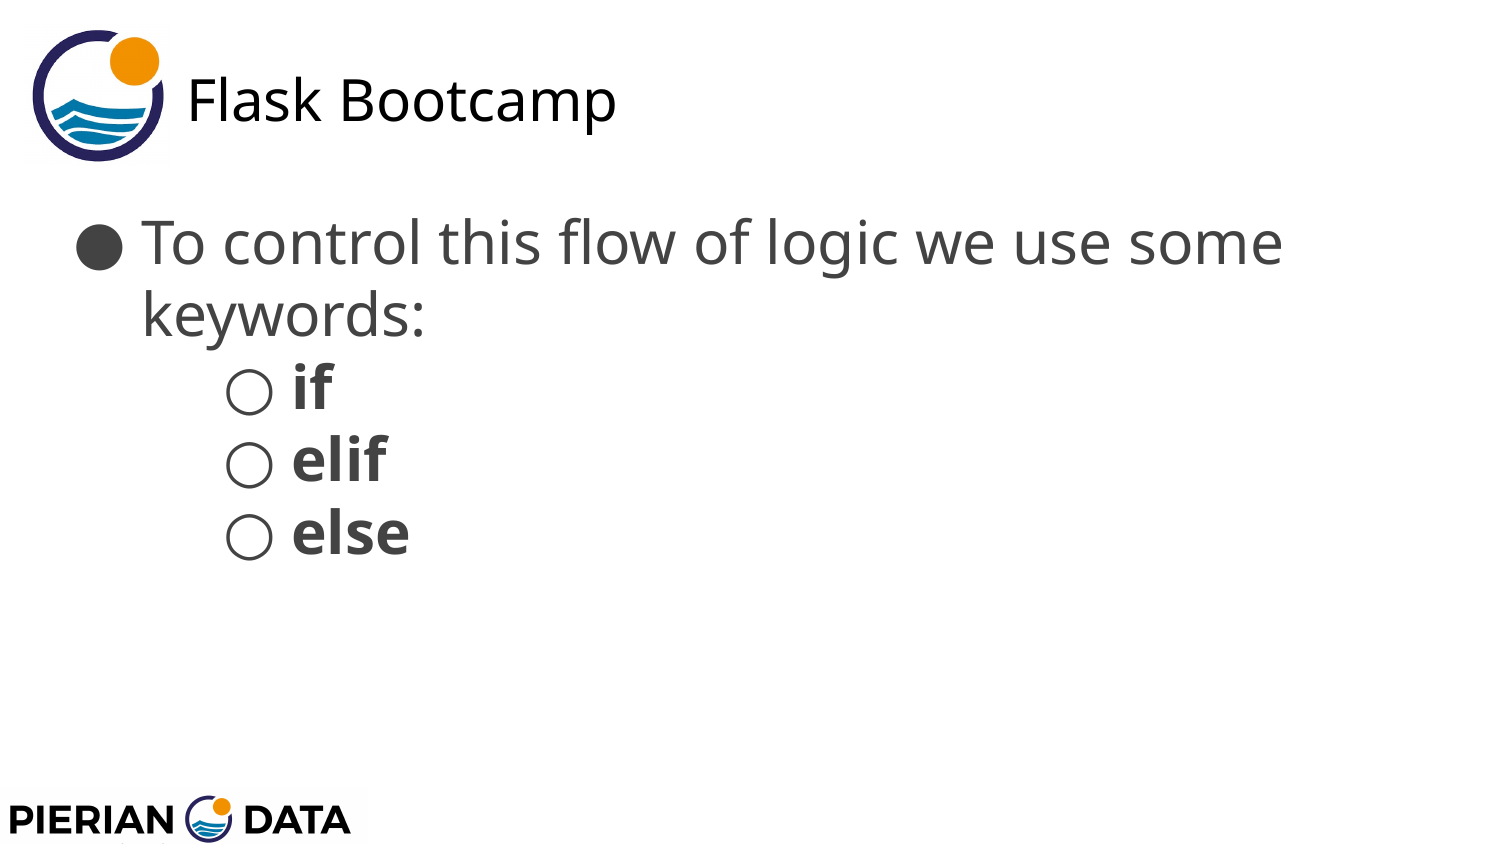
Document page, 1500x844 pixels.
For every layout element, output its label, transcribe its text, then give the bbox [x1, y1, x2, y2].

picture [24, 24, 172, 167]
title Flask Bootcamp [176, 48, 1449, 143]
picture [0, 787, 368, 844]
list To control this flow of logic we use some keywords: if elif else [51, 189, 1476, 750]
